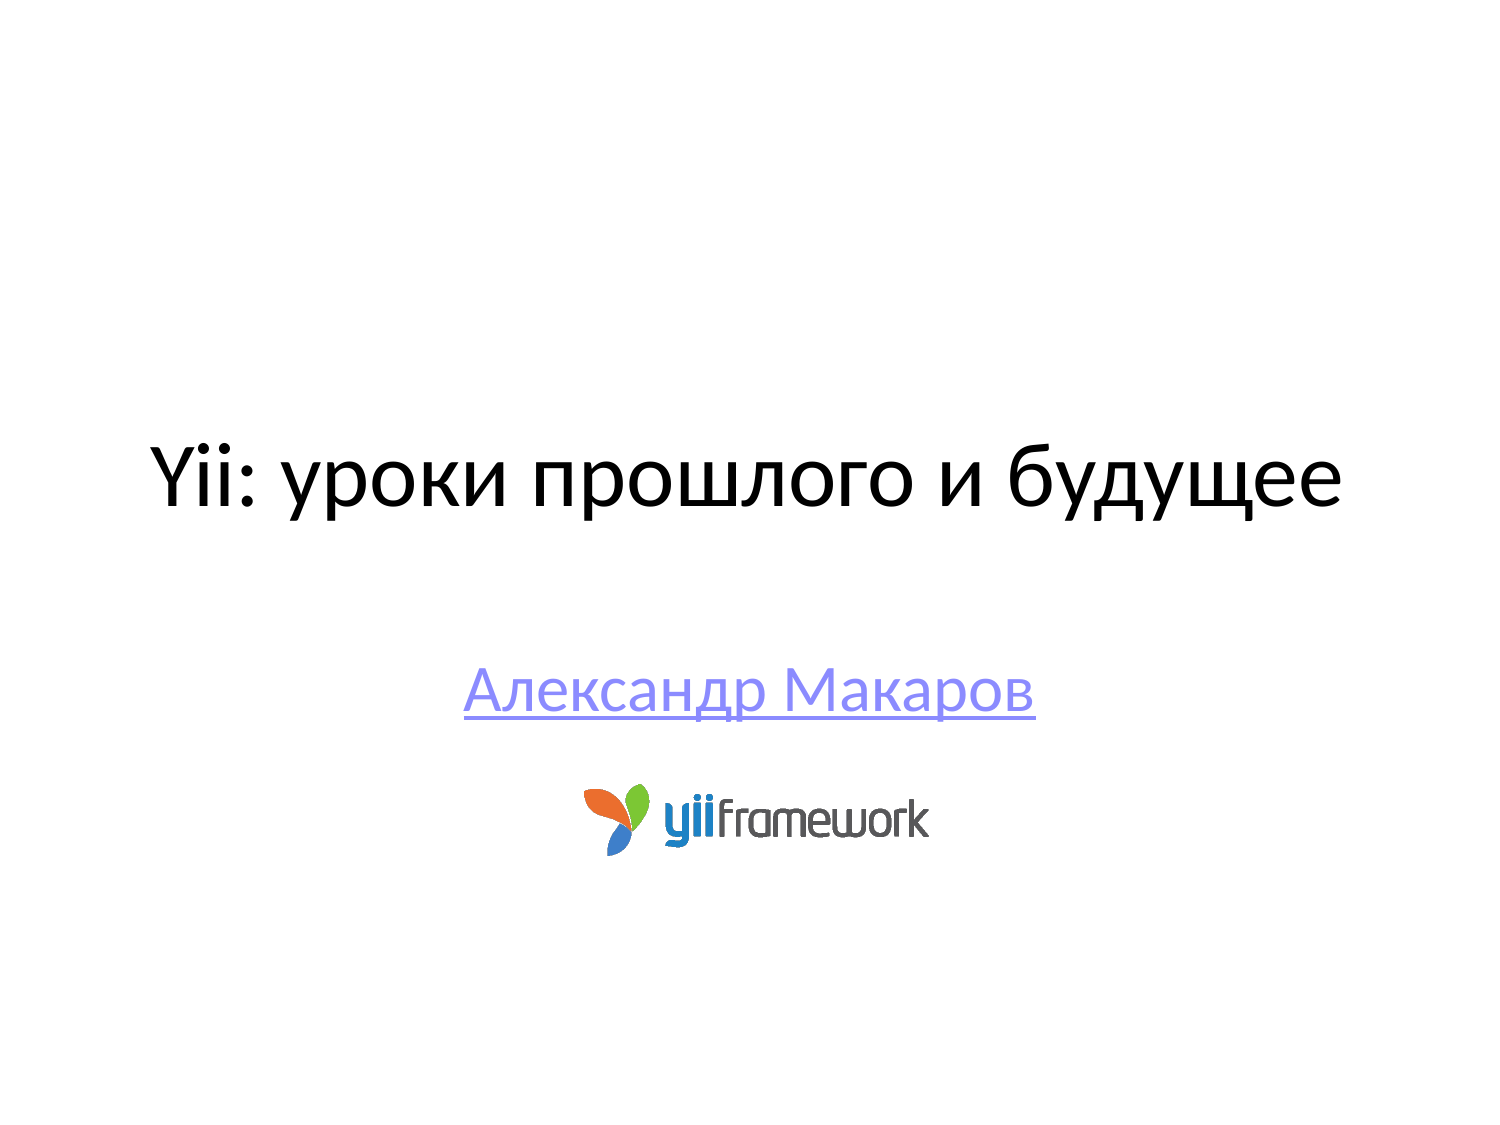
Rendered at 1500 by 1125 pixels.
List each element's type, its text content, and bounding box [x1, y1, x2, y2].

title Yii: уроки прошлого и будущее [112, 349, 1388, 591]
subtitle Александр Макаров [225, 637, 1275, 925]
picture [584, 784, 929, 856]
